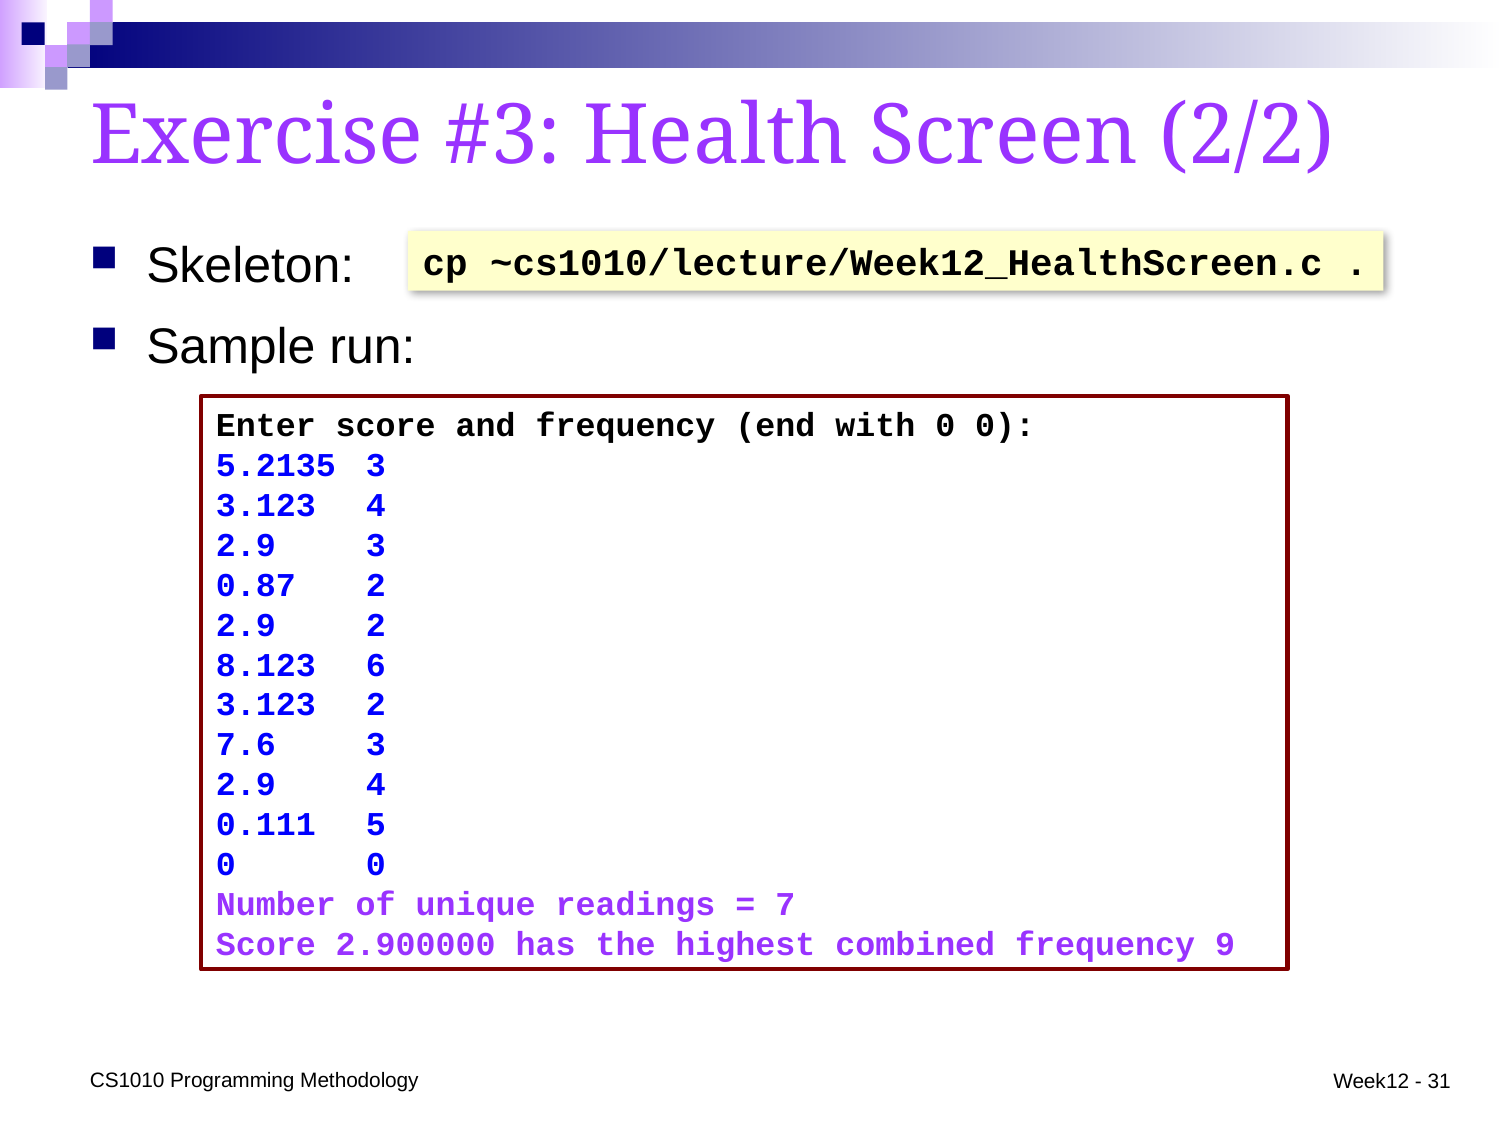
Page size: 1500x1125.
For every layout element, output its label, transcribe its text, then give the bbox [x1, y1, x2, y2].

list Skeleton: Sample run: [74, 224, 1426, 878]
title Exercise #3: Health Screen (2/2) [74, 63, 1426, 197]
text_box cp ~cs1010/lecture/Week12_HealthScreen.c . [406, 229, 1386, 293]
text_box Week12 - 31 [1247, 1060, 1466, 1100]
text_box Enter score and frequency (end with 0 0): 5.2135 3 3.123 4 2.9 3 0.87 2 2.9 2 8.123 6 3.123 2 7.6 3 2.9 4 0.111 5 0 0 Number of unique readings = 7 Score 2.900000 has the highest combined frequency 9 [199, 394, 1290, 971]
footer CS1010 Programming Methodology [75, 1059, 438, 1125]
